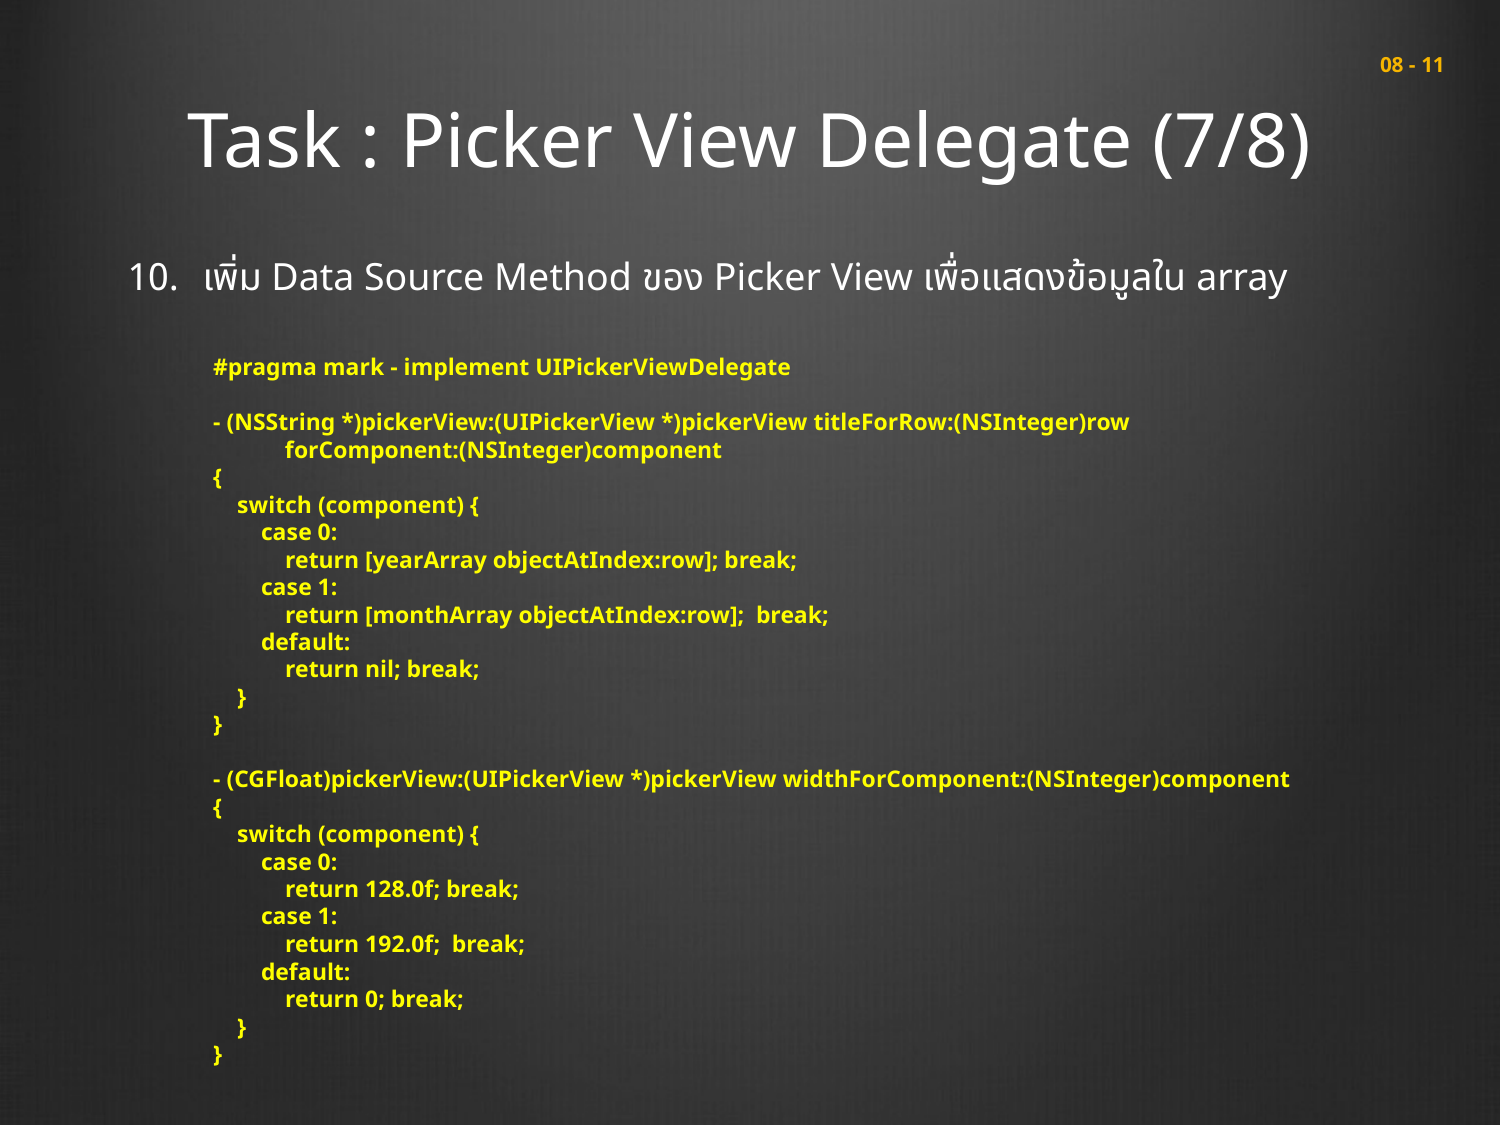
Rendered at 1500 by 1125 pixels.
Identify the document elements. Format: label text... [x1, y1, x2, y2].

text_box 08 - 11 [1306, 43, 1460, 86]
list เพิ่ม Data Source Method ของ Picker View เพื่อแสดงข้อมูลใน array [112, 236, 1388, 1062]
title Task : Picker View Delegate (7/8) [112, 19, 1388, 236]
text_box #pragma mark - implement UIPickerViewDelegate - (NSString *)pickerView:(UIPickerView *)pickerView titleForRow:(NSInteger)row forComponent:(NSInteger)component { switch (component) { case 0: return [yearArray objectAtIndex:row]; break; case 1: return [monthArray objectAtIndex:row]; break; default: return nil; break; } } - (CGFloat)pickerView:(UIPickerView *)pickerView widthForComponent:(NSInteger)component { switch (component) { case 0: return 128.0f; break; case 1: return 192.0f; break; default: return 0; break; } } [198, 345, 1456, 1075]
